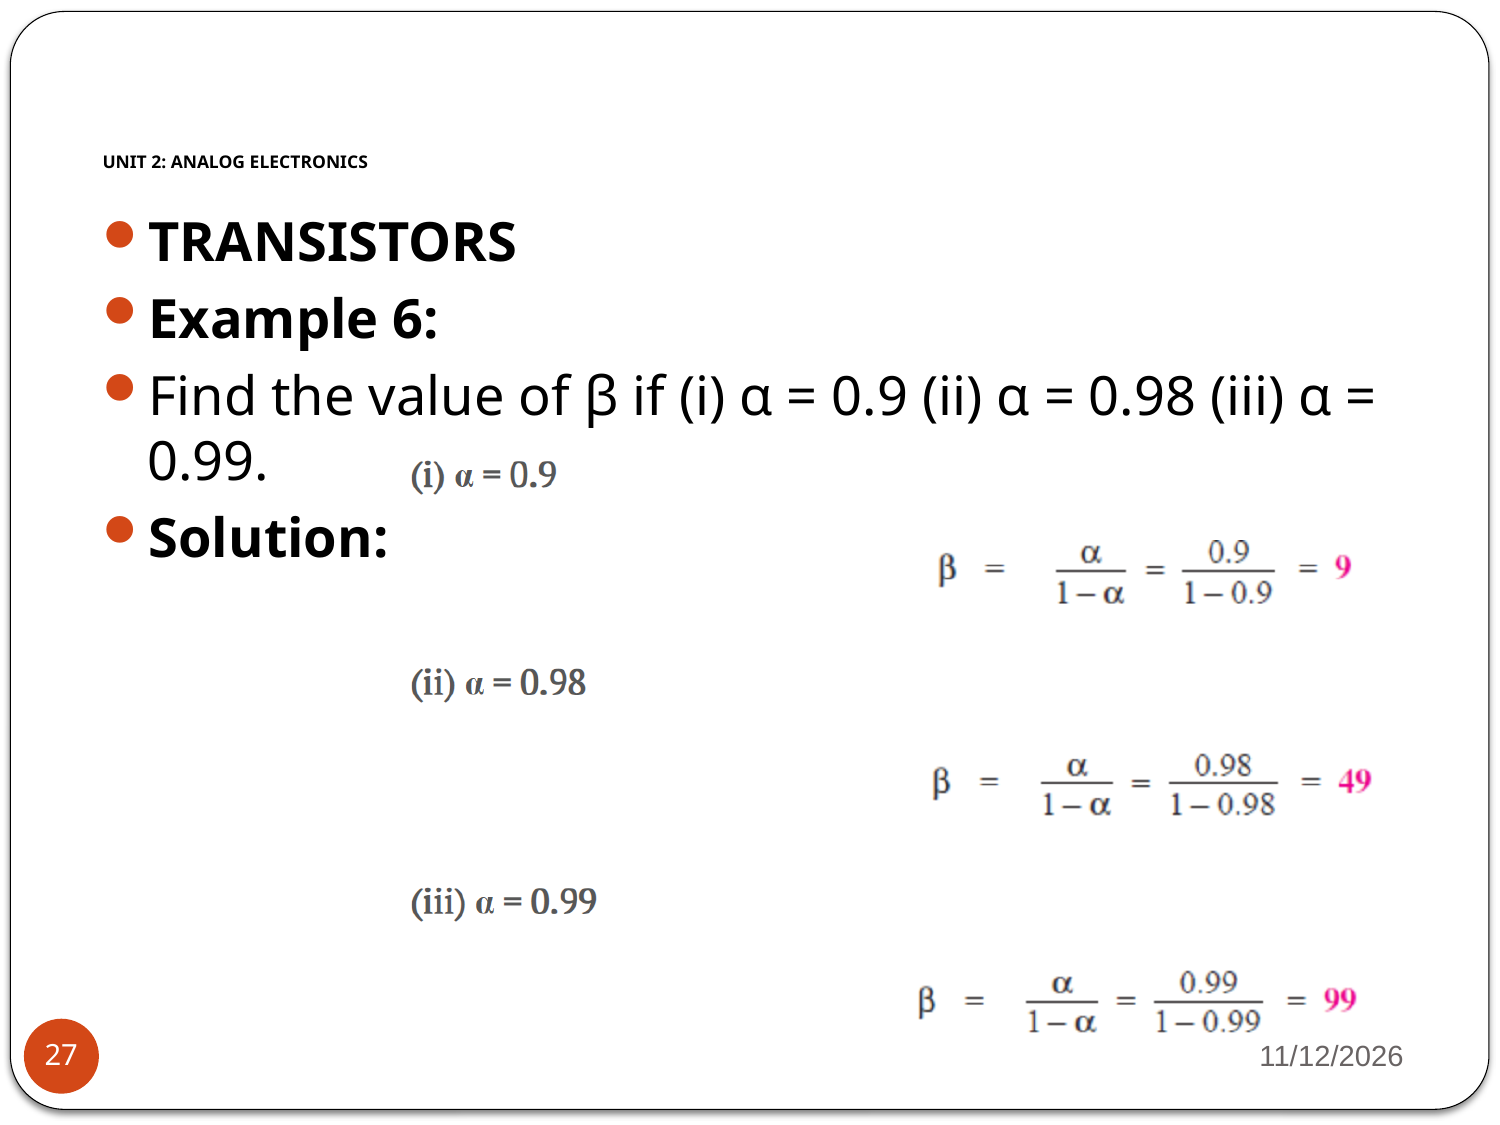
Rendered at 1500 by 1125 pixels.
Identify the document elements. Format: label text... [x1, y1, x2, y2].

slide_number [1012, 1015, 1419, 1094]
picture [399, 449, 1377, 1043]
list TRANSISTORS Example 6: Find the value of β if (i) α = 0.9 (ii) α = 0.98 (iii) α = 0.99. Solution: [87, 199, 1426, 1063]
slide_number 27 [23, 1018, 99, 1094]
title UNIT 2: ANALOG ELECTRONICS [87, 37, 1426, 188]
